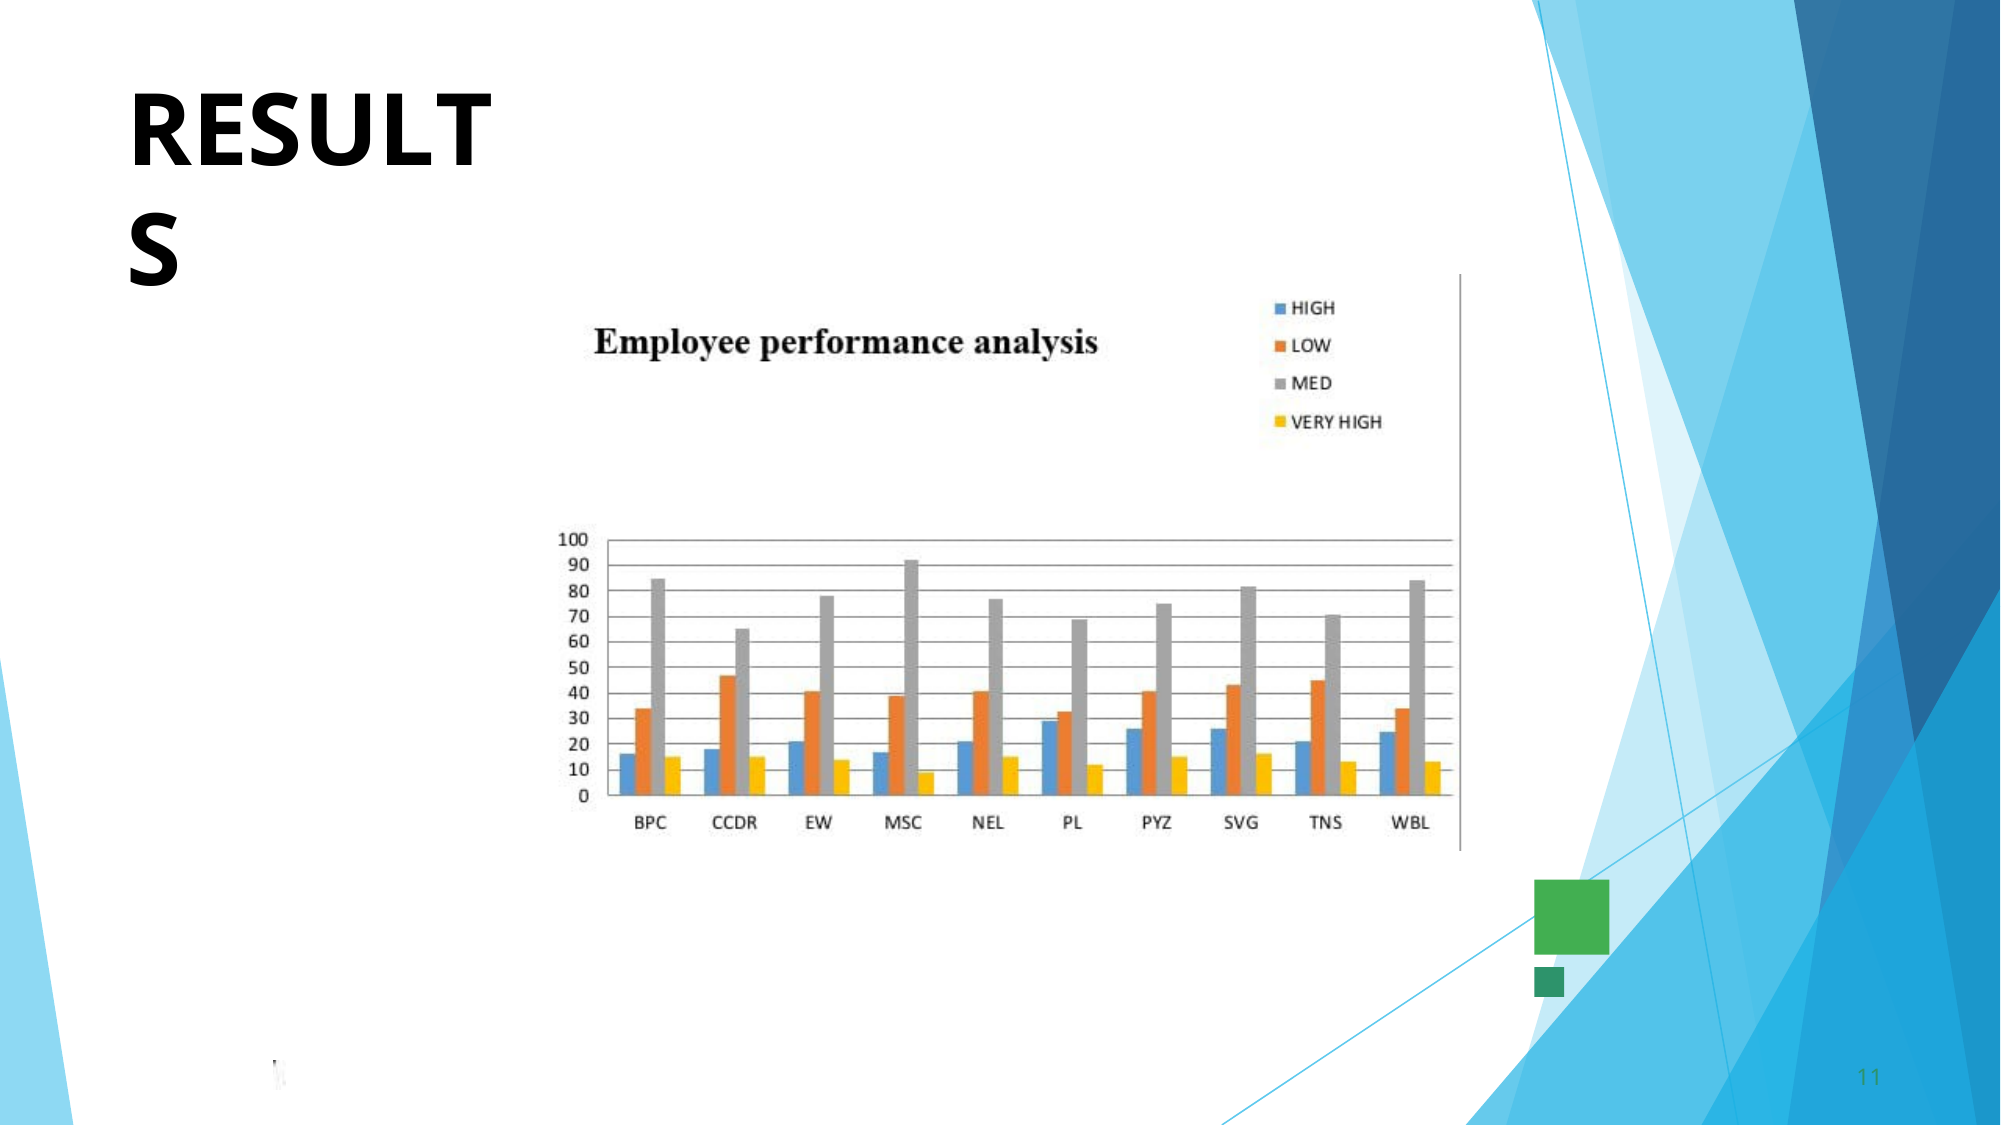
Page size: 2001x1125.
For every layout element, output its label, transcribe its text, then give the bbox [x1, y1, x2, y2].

title RESULTS [123, 63, 524, 306]
text_box 11 [1849, 1061, 1888, 1095]
picture [273, 1060, 287, 1091]
text_box [1534, 967, 1565, 997]
picture [534, 273, 1466, 851]
text_box [1534, 879, 1610, 955]
